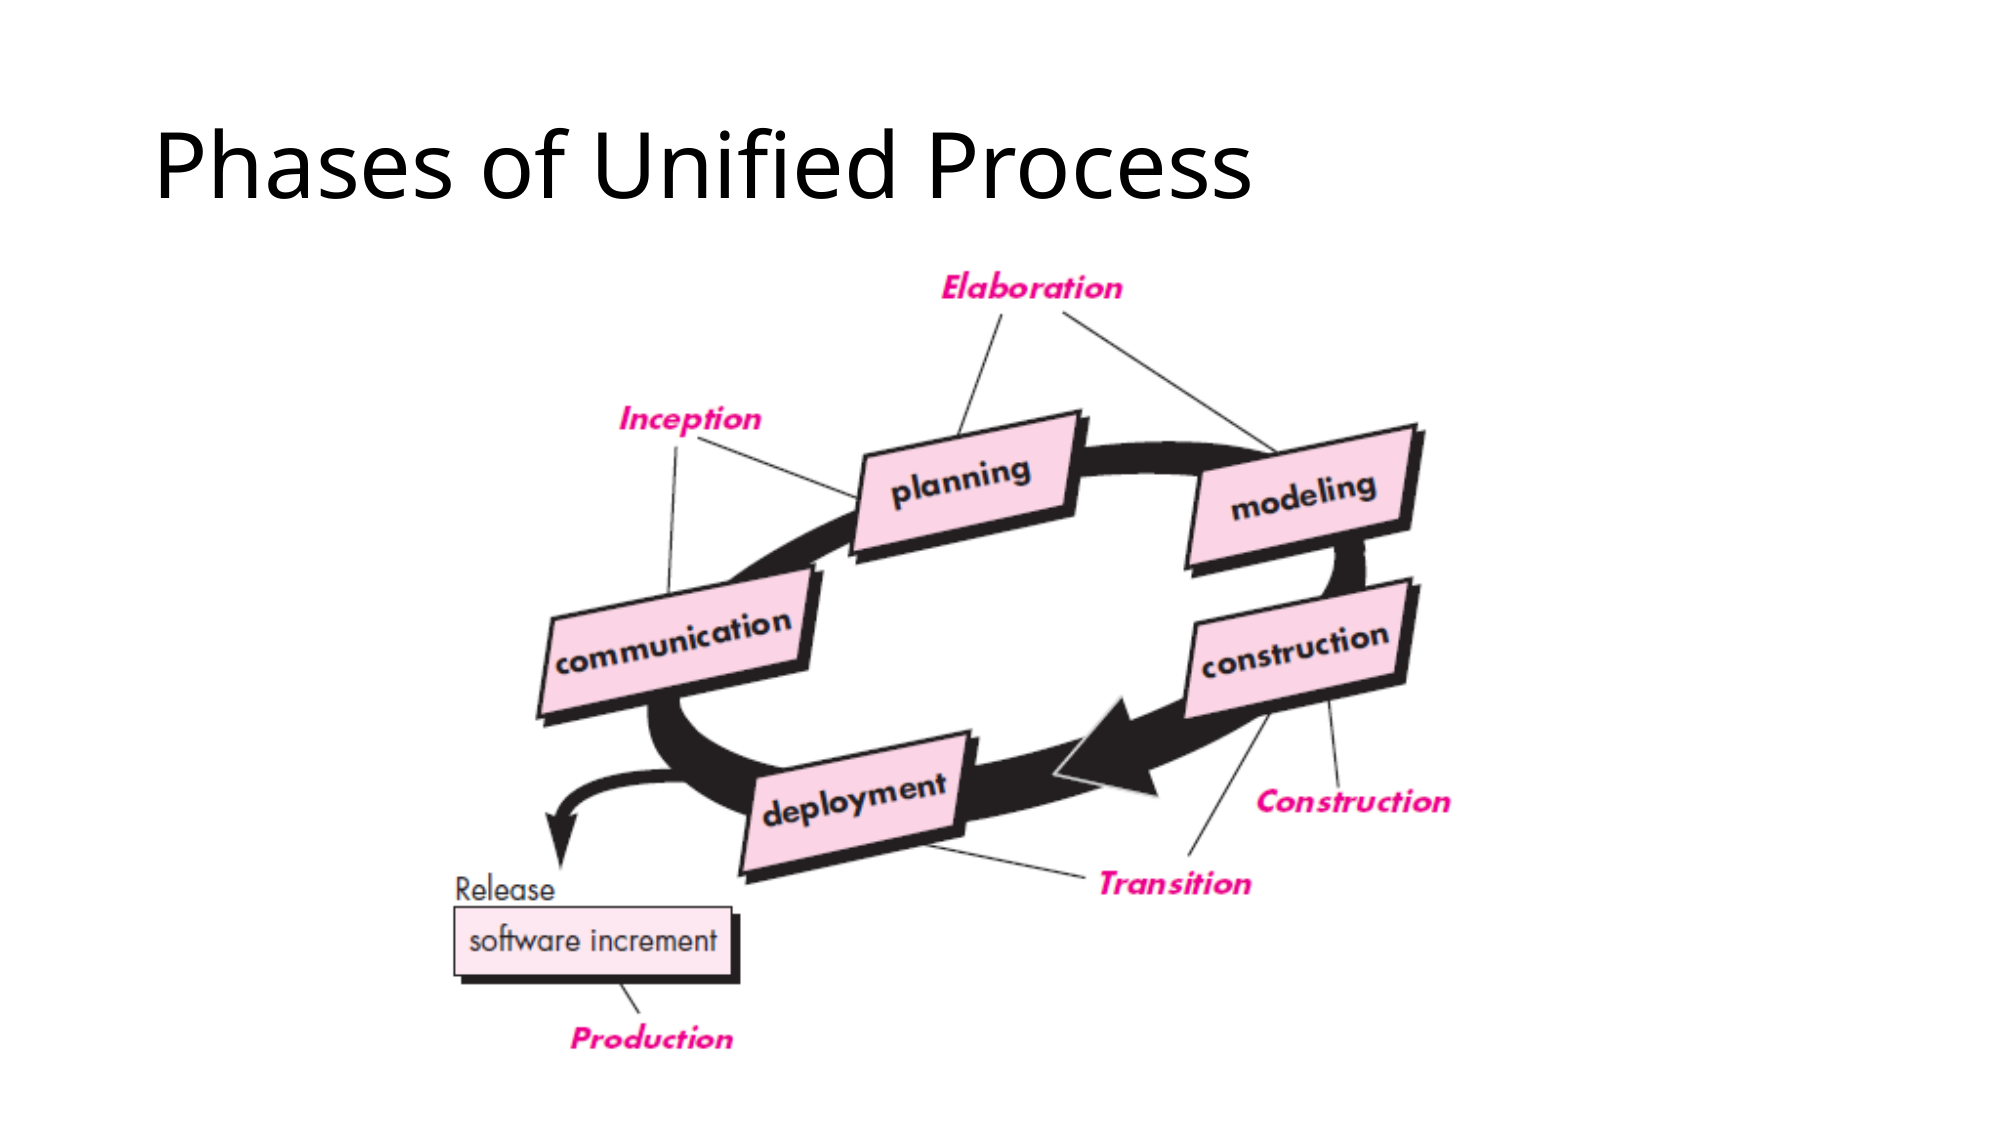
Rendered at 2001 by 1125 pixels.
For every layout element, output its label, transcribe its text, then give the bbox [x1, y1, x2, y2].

title Phases of Unified Process [137, 59, 1863, 278]
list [323, 254, 1645, 1096]
